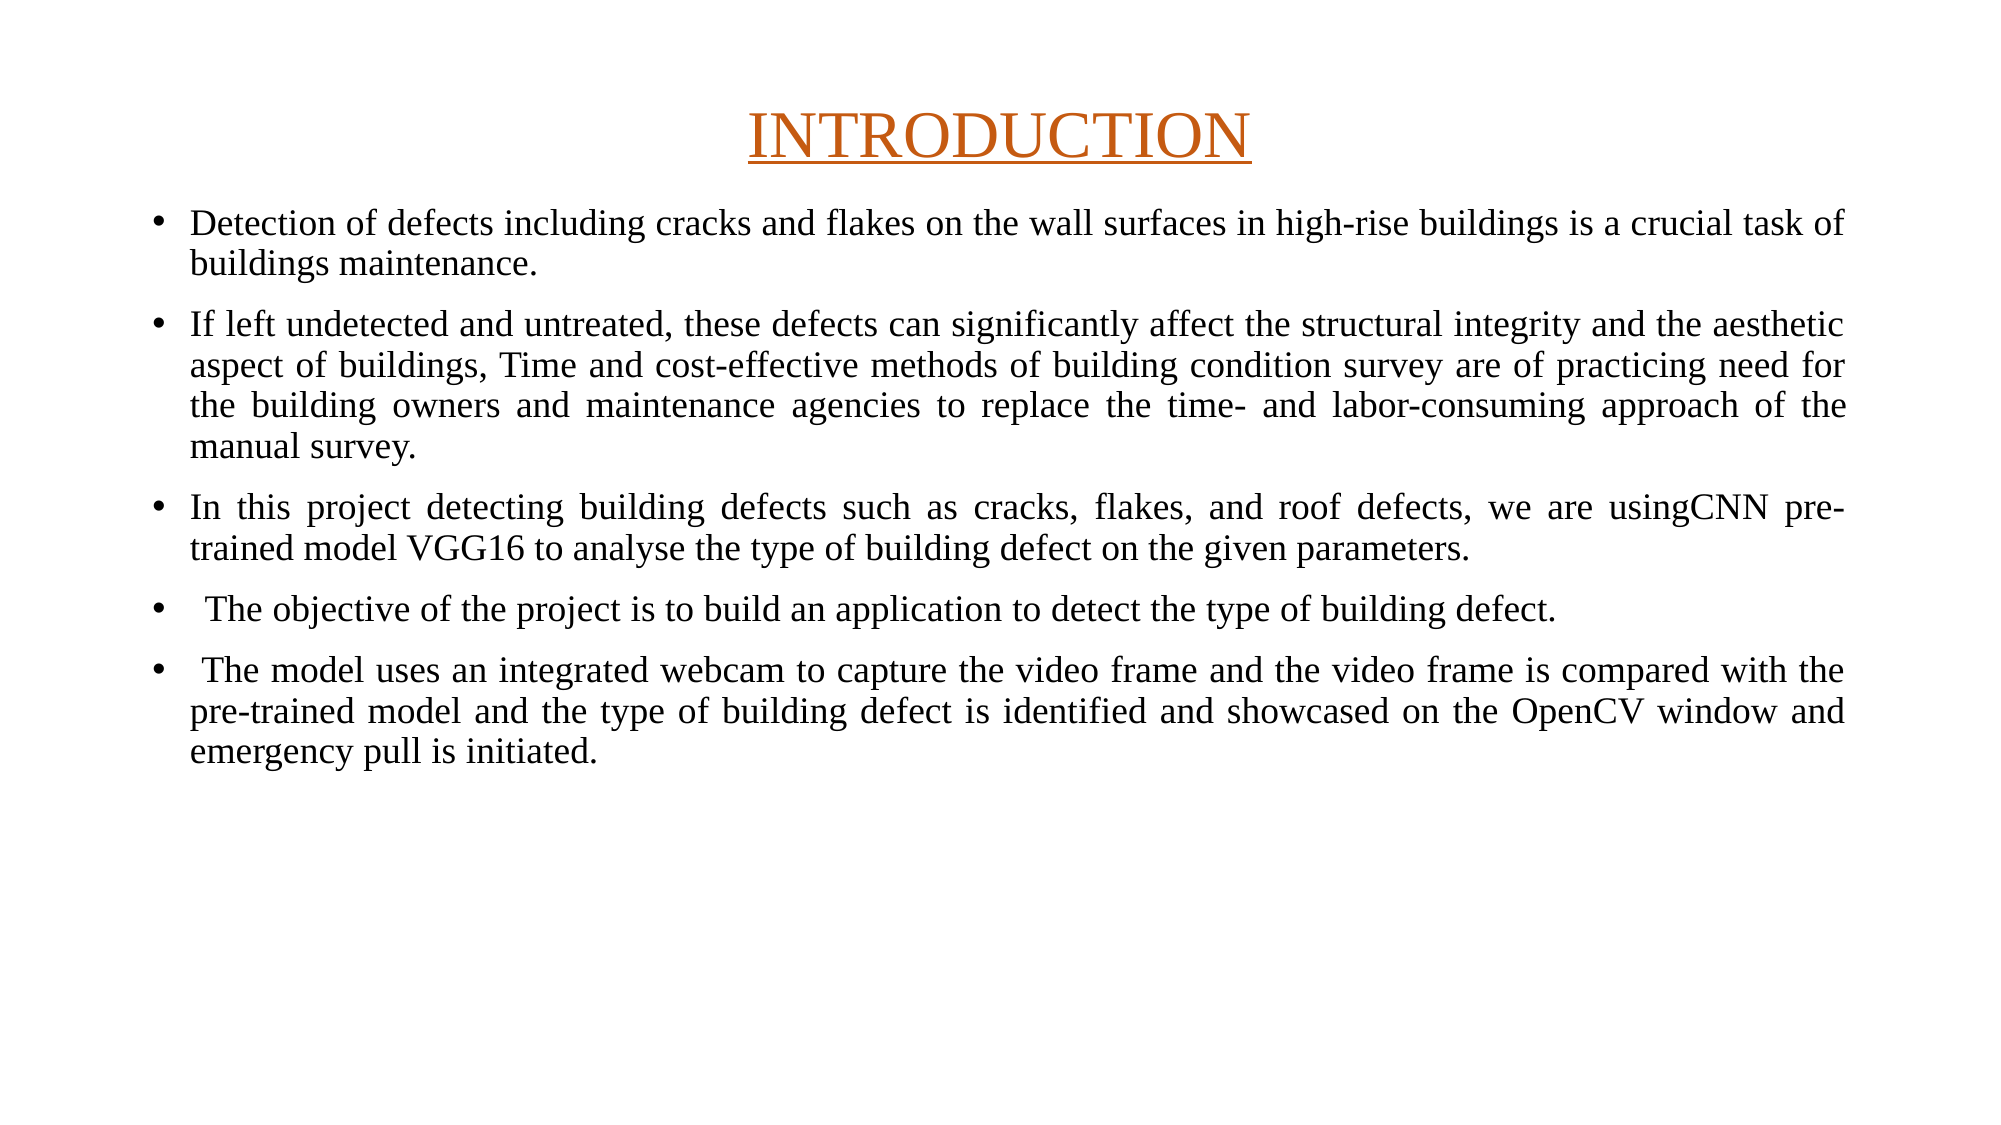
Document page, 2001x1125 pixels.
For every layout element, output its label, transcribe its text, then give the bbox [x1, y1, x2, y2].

title INTRODUCTION [137, 59, 1863, 195]
list Detection of defects including cracks and flakes on the wall surfaces in high-rise buildings is a crucial task of buildings maintenance. If left undetected and untreated, these defects can significantly affect the structural integrity and the aesthetic aspect of buildings, Time and cost-effective methods of building condition survey are of practicing need for the building owners and maintenance agencies to replace the time- and labor-consuming approach of the manual survey. In this project detecting building defects such as cracks, flakes, and roof defects, we are usingCNN pre-trained model VGG16 to analyse the type of building defect on the given parameters. The objective of the project is to build an application to detect the type of building defect. The model uses an integrated webcam to capture the video frame and the video frame is compared with the pre-trained model and the type of building defect is identified and showcased on the OpenCV window and emergency pull is initiated. [137, 195, 1863, 1027]
